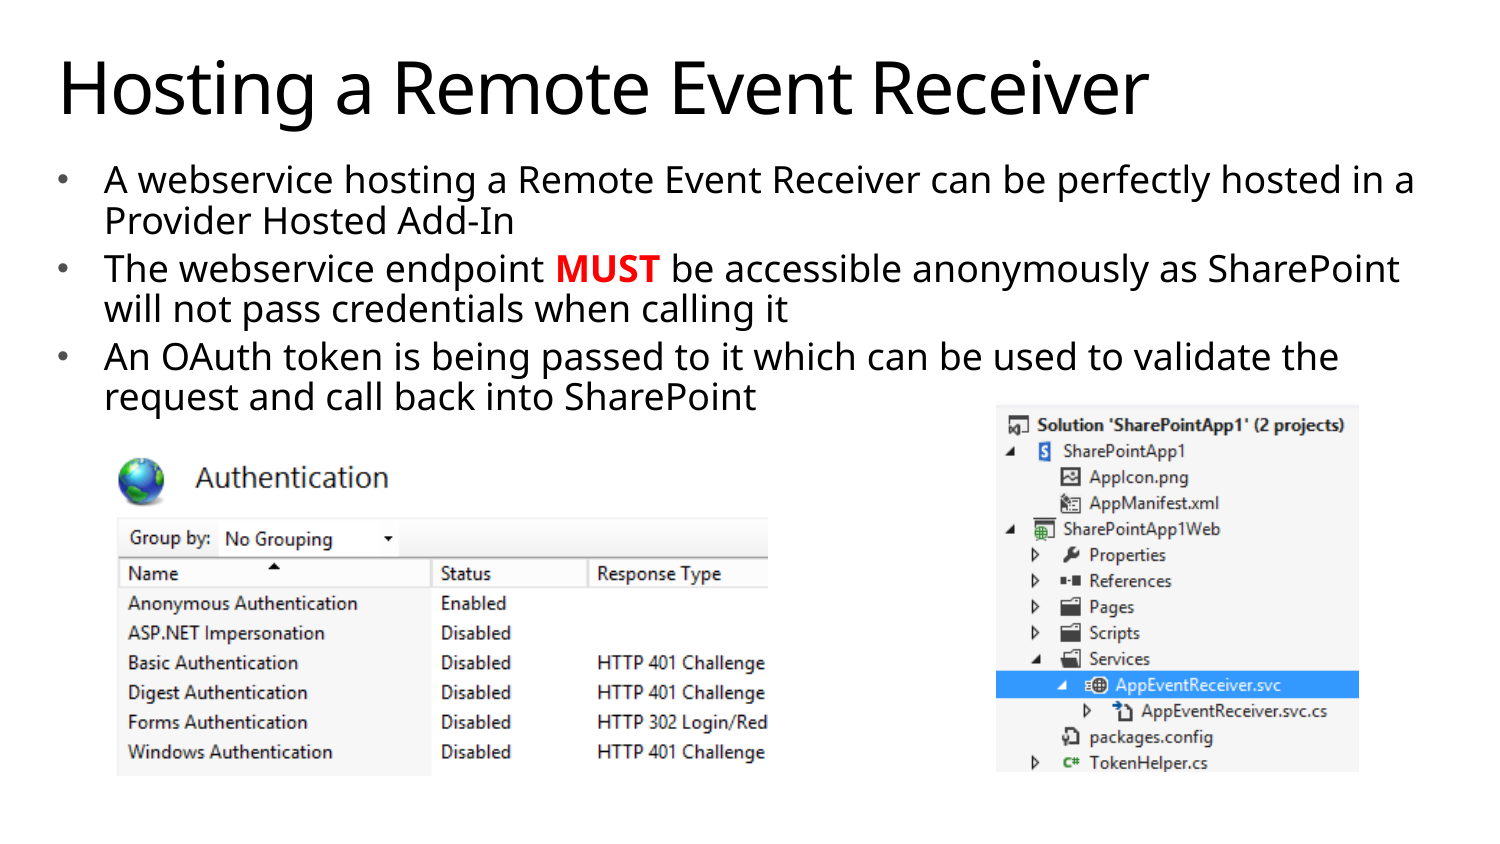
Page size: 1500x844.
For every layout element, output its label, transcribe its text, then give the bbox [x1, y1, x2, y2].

picture [111, 438, 768, 777]
list A webservice hosting a Remote Event Receiver can be perfectly hosted in a Provider Hosted Add-In The webservice endpoint MUST be accessible anonymously as SharePoint will not pass credentials when calling it An OAuth token is being passed to it which can be used to validate the request and call back into SharePoint [33, 147, 1467, 401]
picture [995, 401, 1359, 772]
title Hosting a Remote Event Receiver [33, 35, 1468, 147]
